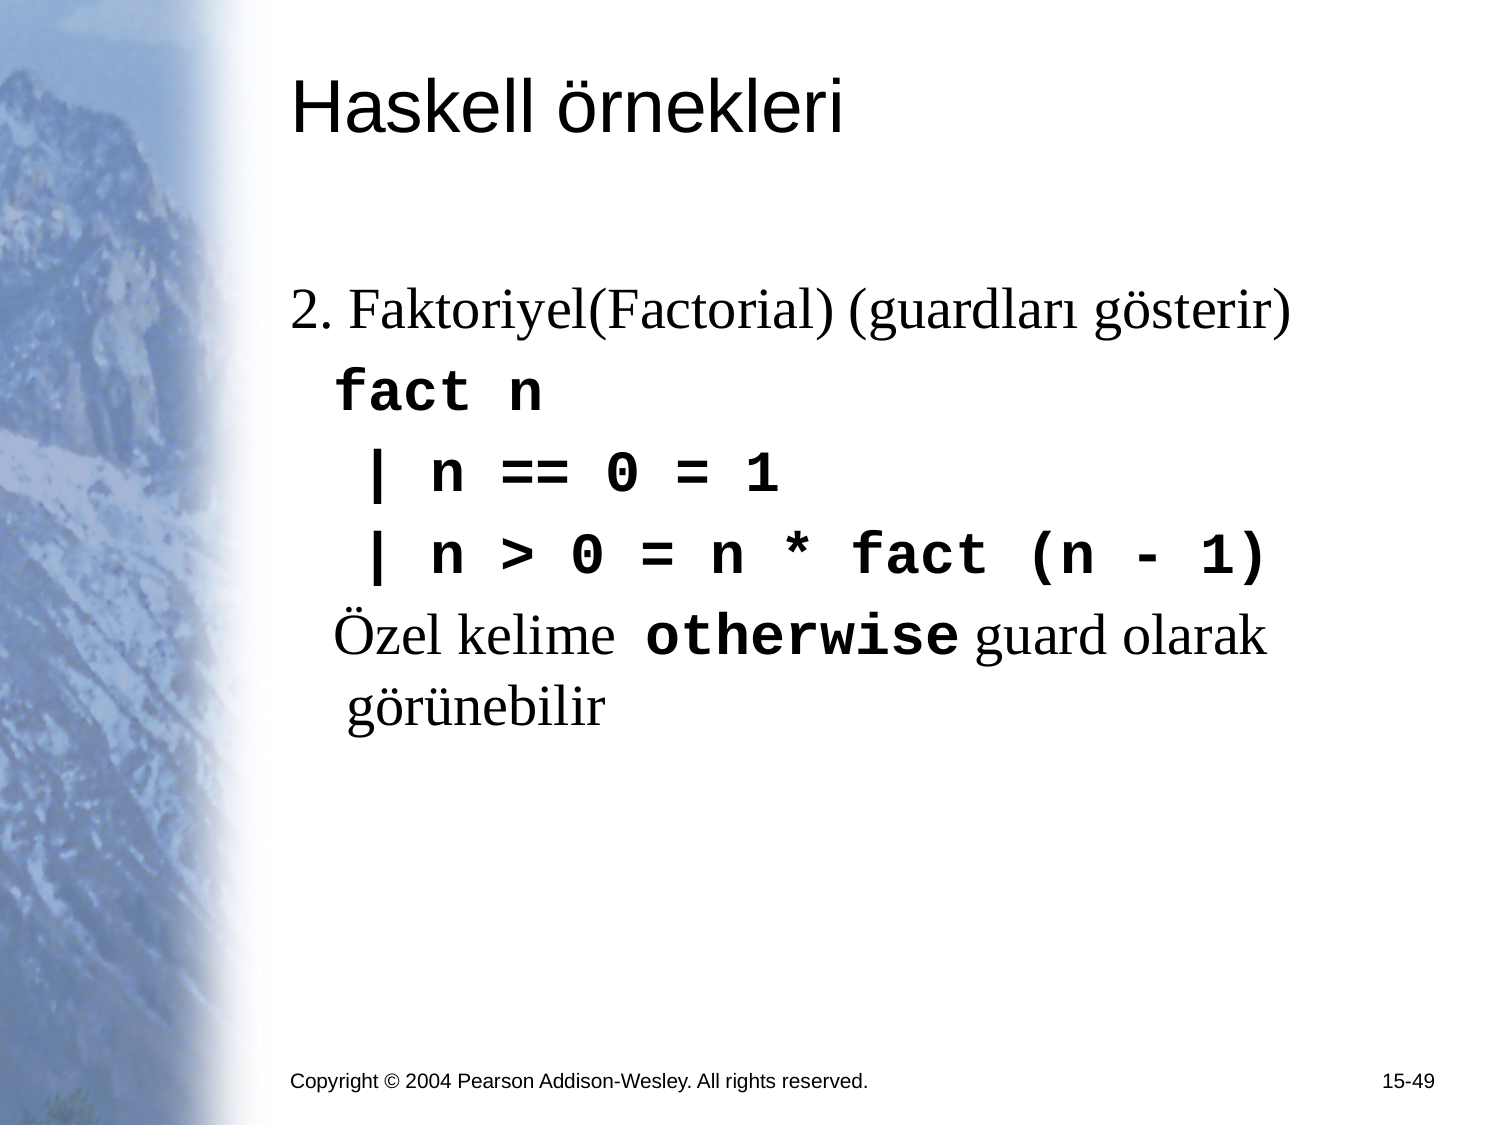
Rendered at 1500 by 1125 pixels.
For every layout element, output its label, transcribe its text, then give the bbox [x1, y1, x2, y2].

title Haskell örnekleri [275, 50, 1450, 238]
slide_number 15-49 [1137, 1025, 1450, 1100]
picture [0, 0, 1500, 1125]
footer Copyright © 2004 Pearson Addison-Wesley. All rights reserved. [275, 1025, 963, 1100]
list 2. Faktoriyel(Factorial) (guardları gösterir) fact n | n == 0 = 1 | n > 0 = n * fact (n - 1) Özel kelime otherwise guard olarak görünebilir [275, 262, 1450, 1013]
